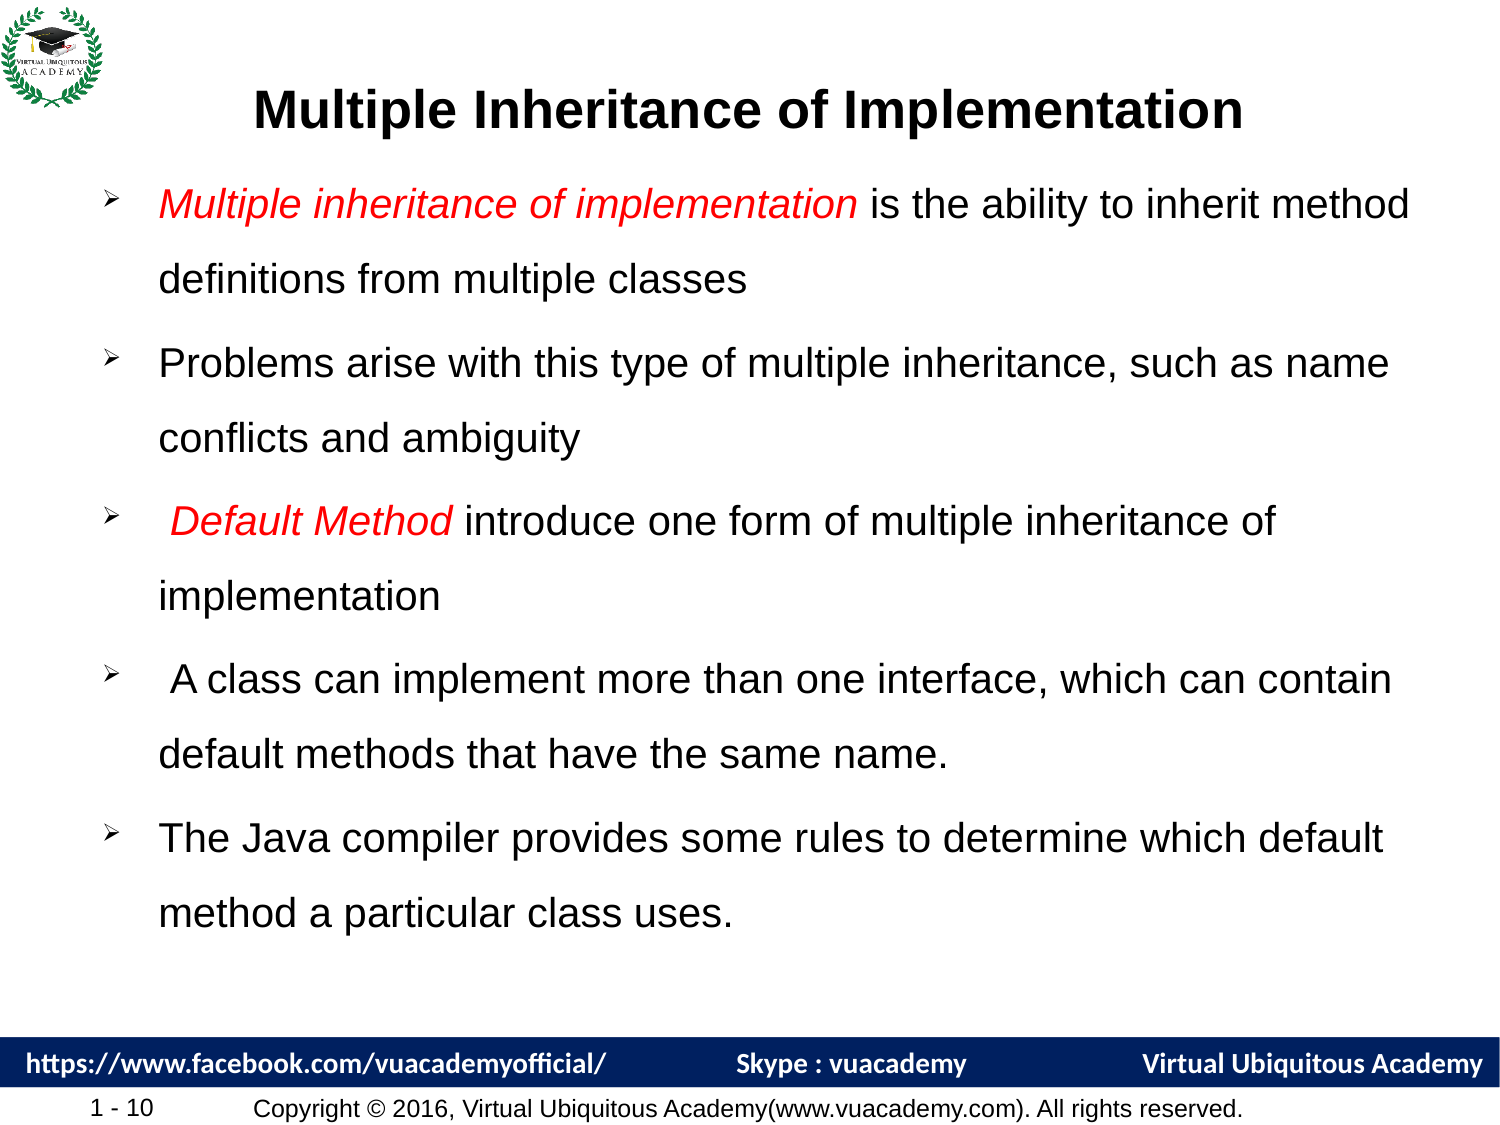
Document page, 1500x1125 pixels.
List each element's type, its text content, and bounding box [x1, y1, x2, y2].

picture [0, 0, 128, 115]
list Multiple inheritance of implementation is the ability to inherit method definitions from multiple classes Problems arise with this type of multiple inheritance, such as name conflicts and ambiguity Default Method introduce one form of multiple inheritance of implementation A class can implement more than one interface, which can contain default methods that have the same name. The Java compiler provides some rules to determine which default method a particular class uses. [99, 149, 1463, 1059]
title Multiple Inheritance of Implementation [99, 72, 1399, 149]
